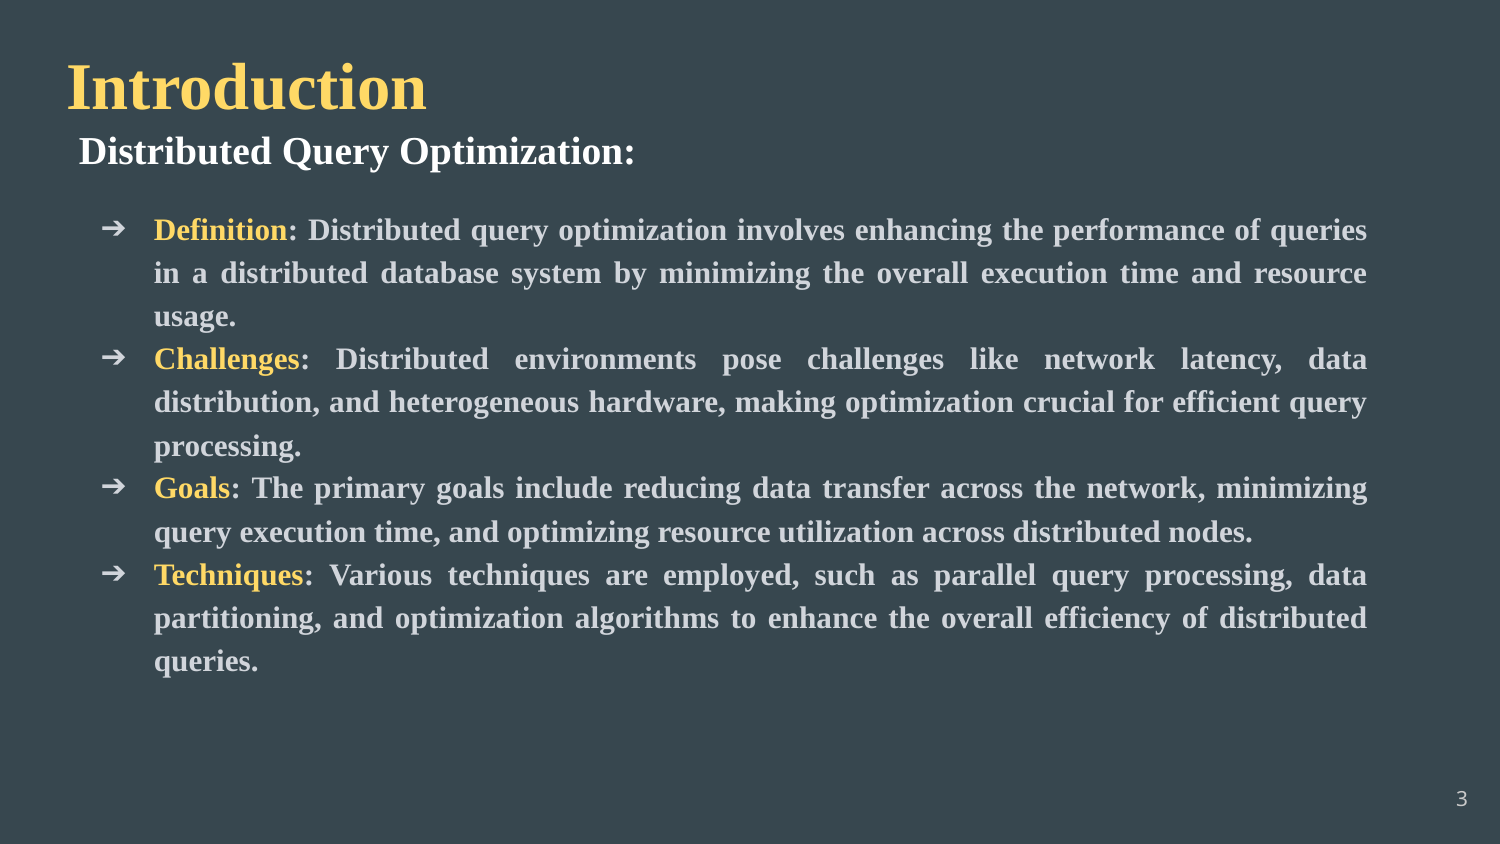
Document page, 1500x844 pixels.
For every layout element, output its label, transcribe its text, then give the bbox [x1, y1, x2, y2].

text_box Distributed Query Optimization: Definition: Distributed query optimization involves enhancing the performance of queries in a distributed database system by minimizing the overall execution time and resource usage. Challenges: Distributed environments pose challenges like network latency, data distribution, and heterogeneous hardware, making optimization crucial for efficient query processing. Goals: The primary goals include reducing data transfer across the network, minimizing query execution time, and optimizing resource utilization across distributed nodes. Techniques: Various techniques are employed, such as parallel query processing, data partitioning, and optimization algorithms to enhance the overall efficiency of distributed queries. [63, 142, 1385, 782]
slide_number ‹#› [1392, 767, 1483, 833]
title Introduction [51, 35, 1449, 130]
